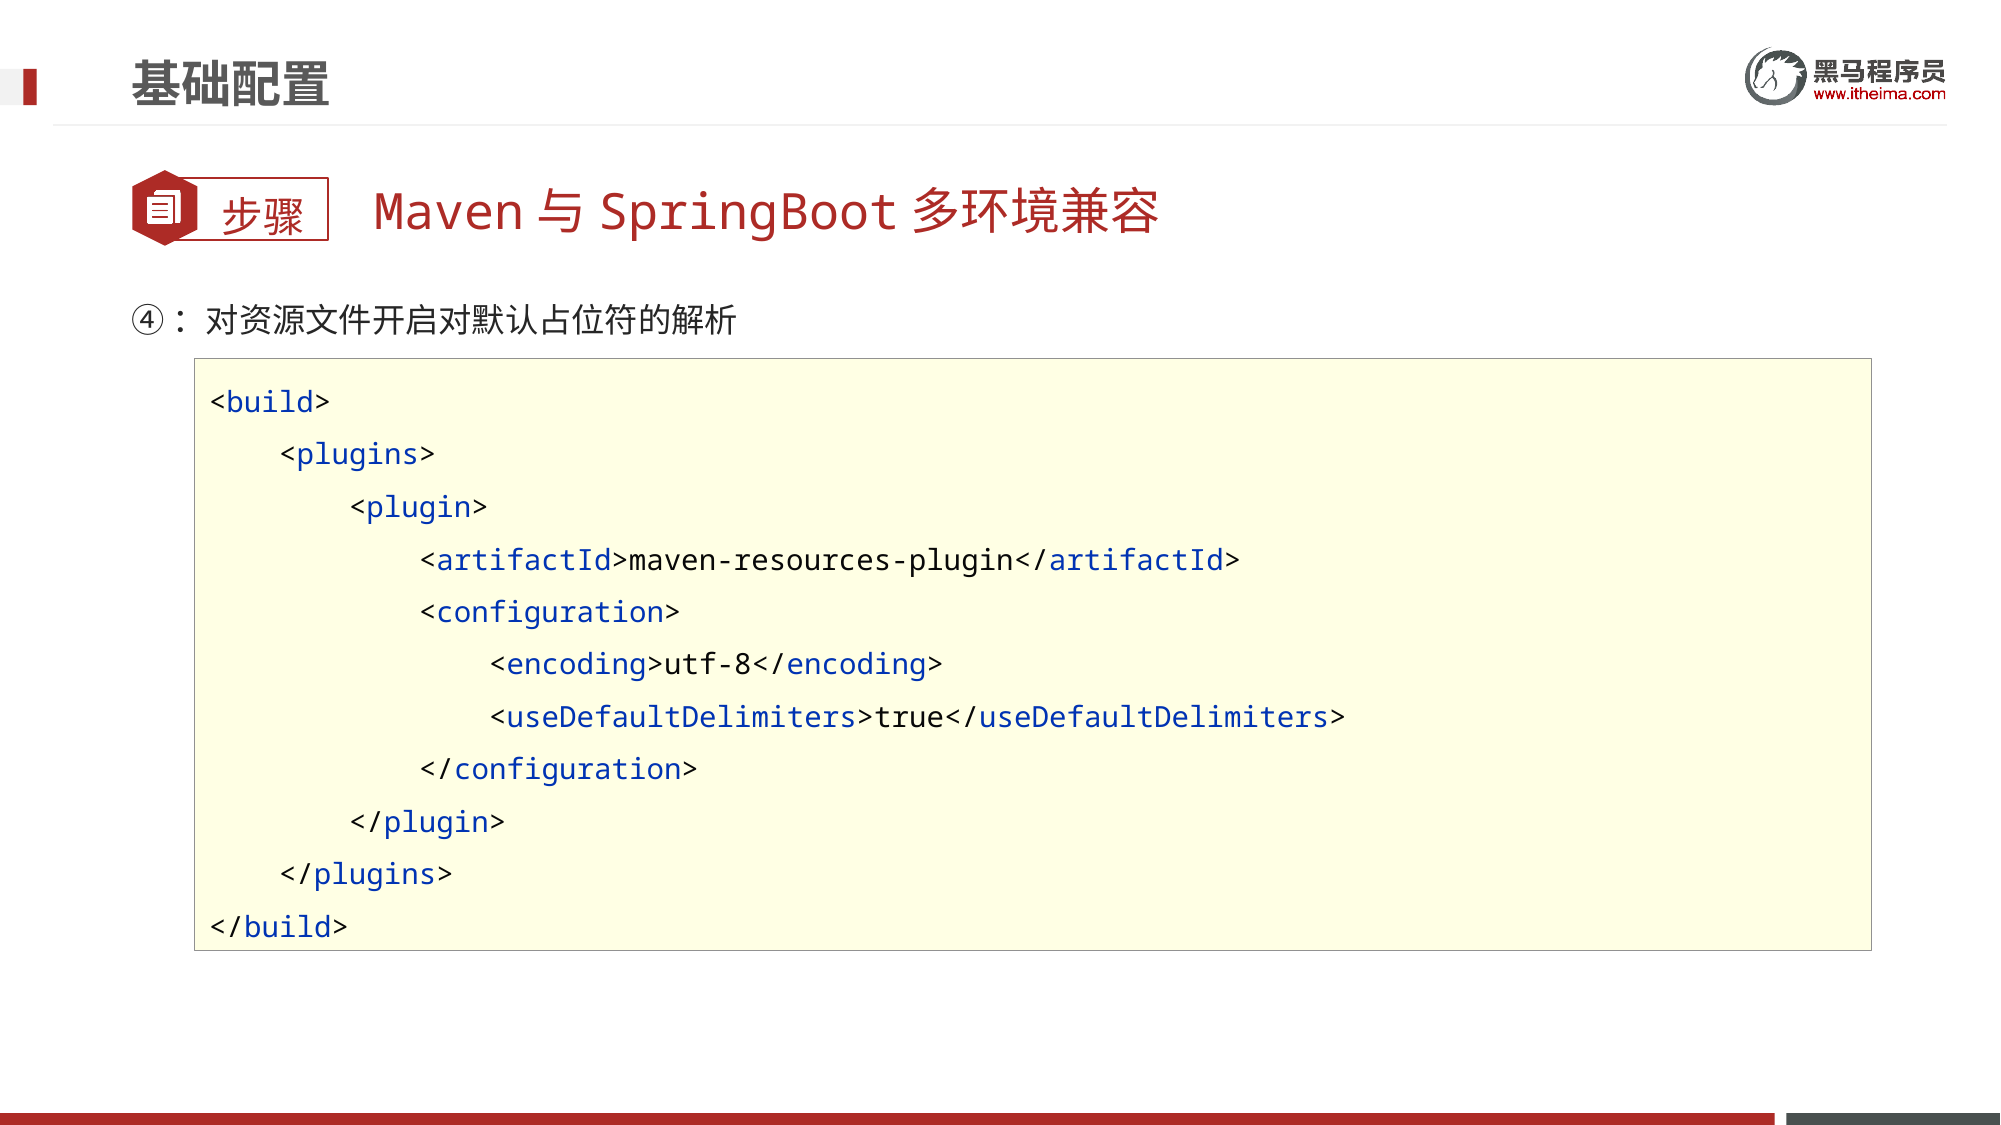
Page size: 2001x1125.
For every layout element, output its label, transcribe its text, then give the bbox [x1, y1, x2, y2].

list ④：对资源文件开启对默认占位符的解析 [116, 271, 1629, 396]
title 基础配置 [116, 40, 1556, 125]
picture [1744, 46, 1946, 106]
picture [147, 190, 181, 224]
text_box <build> <plugins> <plugin> <artifactId>maven-resources-plugin</artifactId> <configuration> <encoding>utf-8</encoding> <useDefaultDelimiters>true</useDefaultDelimiters> </configuration> </plugin> </plugins> </build> [194, 358, 1872, 951]
list Maven与SpringBoot多环境兼容 [360, 166, 1872, 252]
